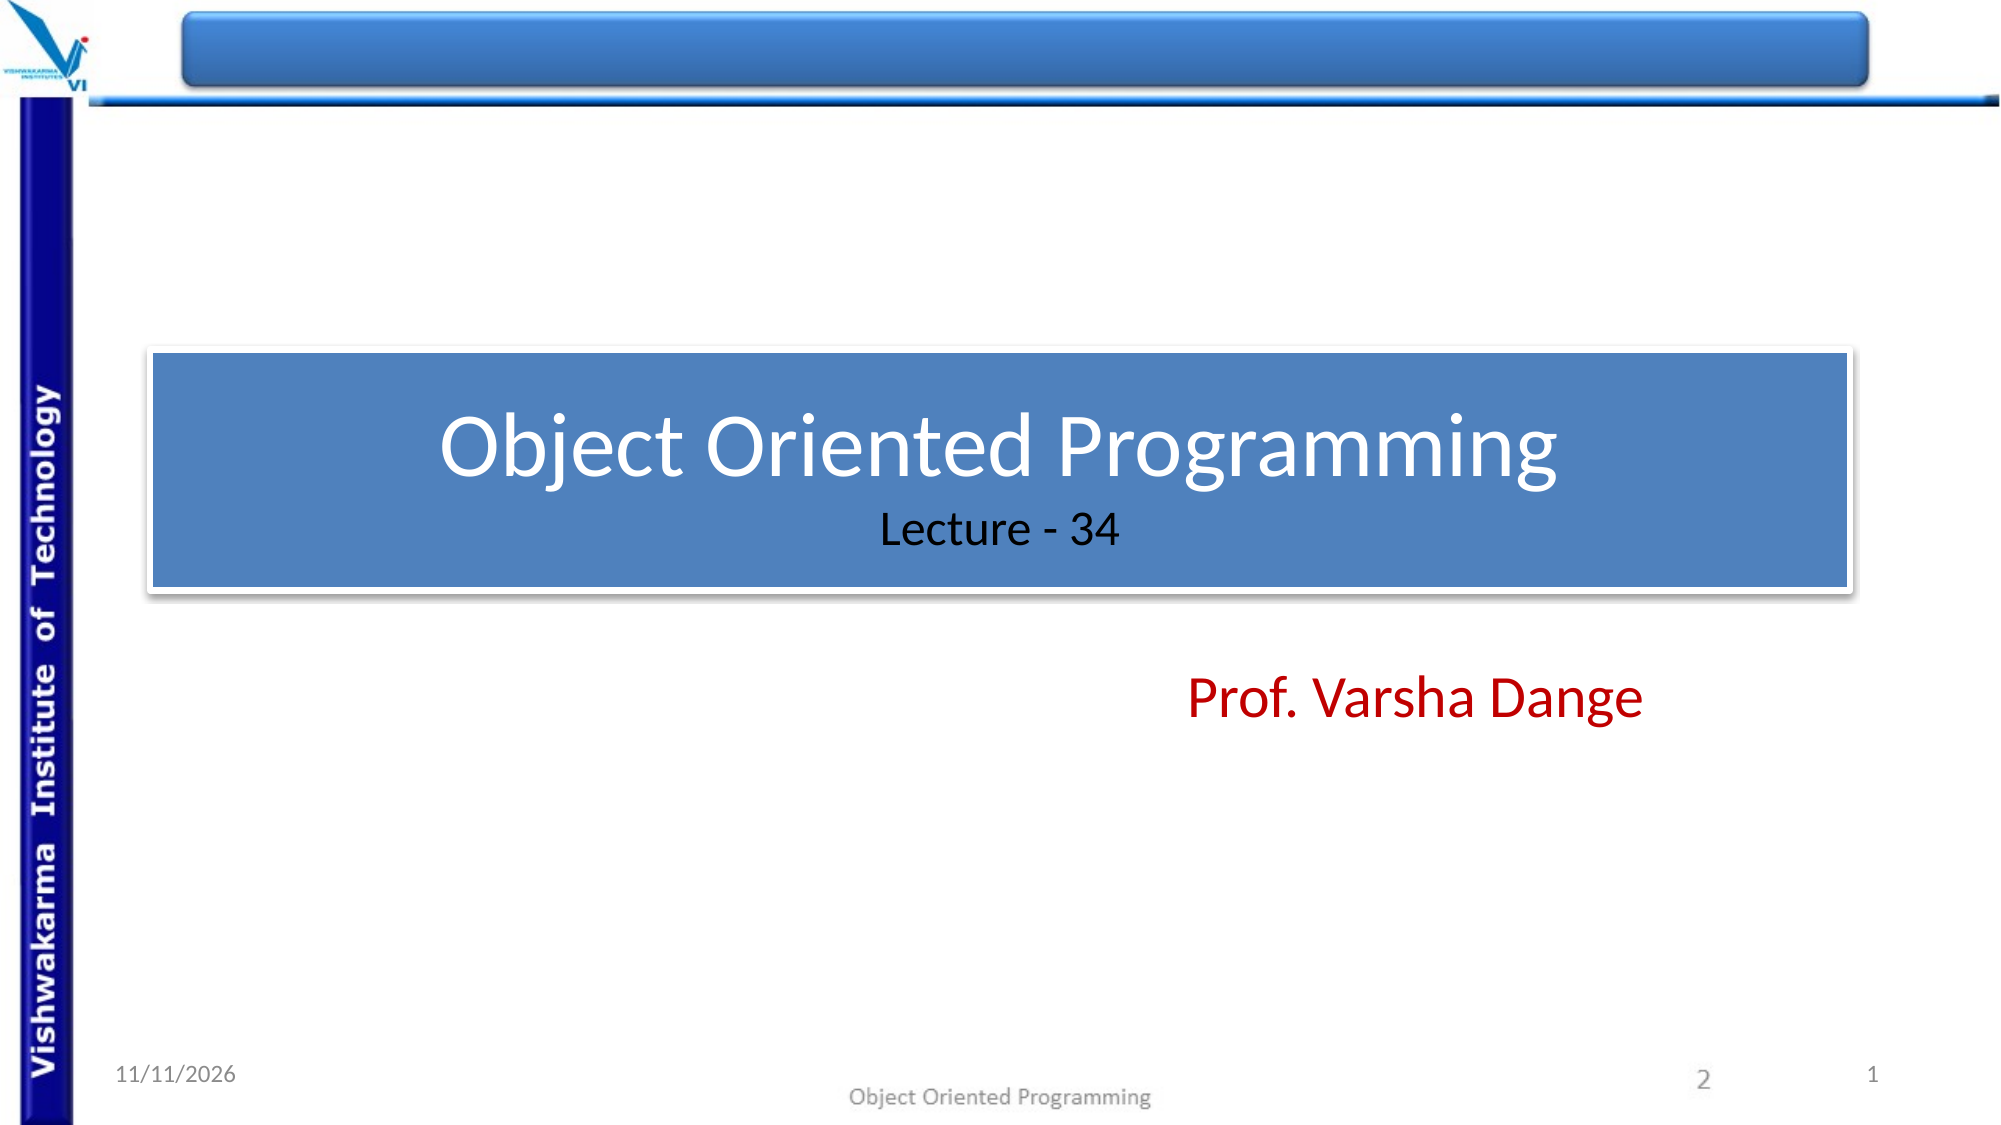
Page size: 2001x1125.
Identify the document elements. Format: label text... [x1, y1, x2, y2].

title Object Oriented Programming Lecture - 34 [147, 346, 1853, 594]
picture [0, 0, 2001, 1125]
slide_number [99, 1042, 567, 1103]
slide_number 1 [1433, 1042, 1900, 1103]
text_box Prof. Varsha Dange [609, 649, 1660, 738]
